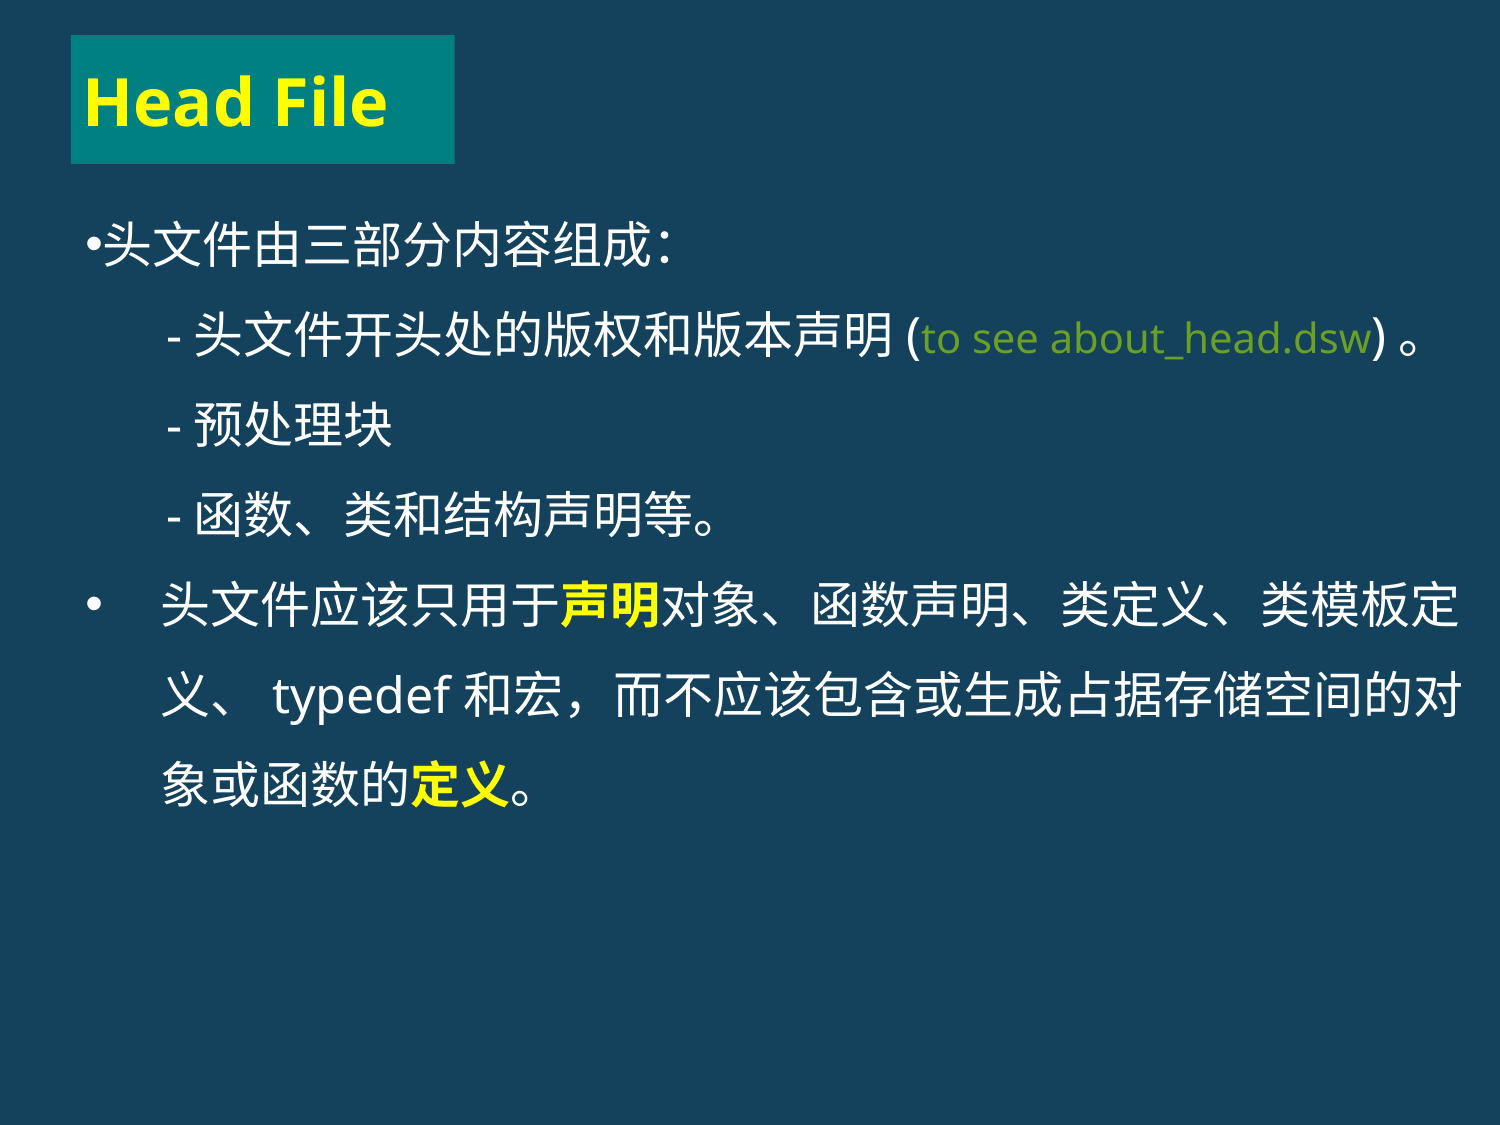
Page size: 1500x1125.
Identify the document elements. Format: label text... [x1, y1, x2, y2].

title Head File [70, 35, 455, 164]
text_box 头文件由三部分内容组成： -头文件开头处的版权和版本声明(to see about_head.dsw)。 -预处理块 -函数、类和结构声明等。 头文件应该只用于声明对象、函数声明、类定义、类模板定义、typedef和宏，而不应该包含或生成占据存储空间的对象或函数的定义。 [70, 175, 1500, 821]
